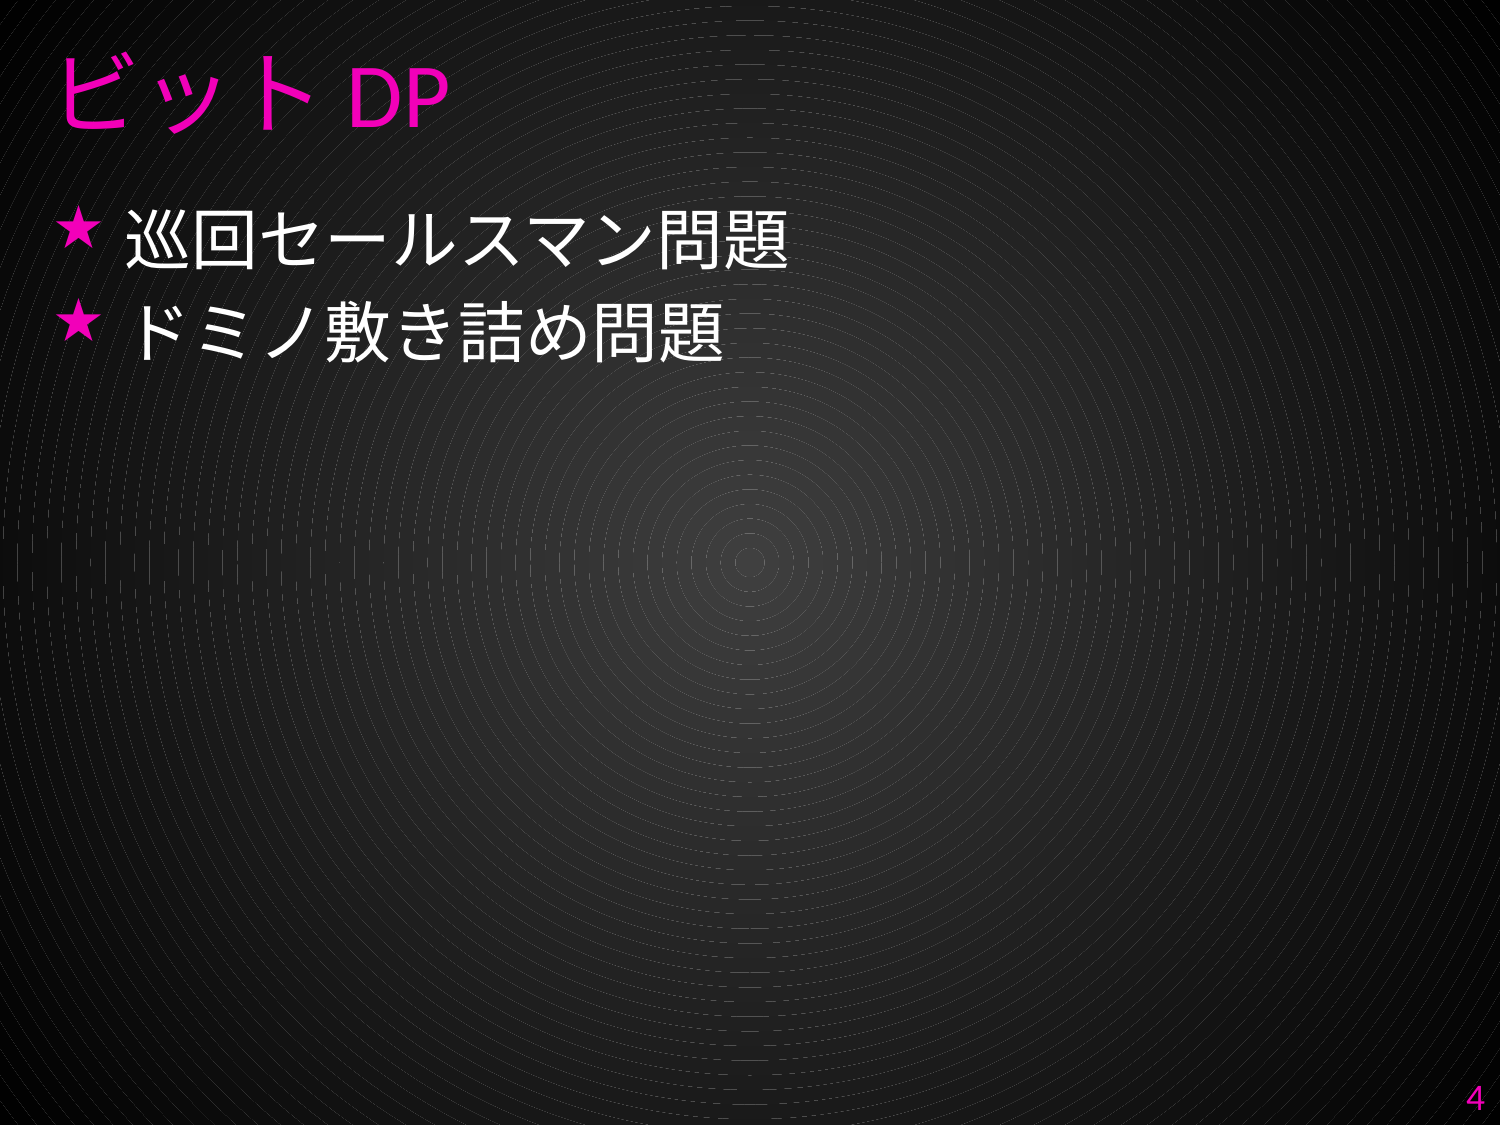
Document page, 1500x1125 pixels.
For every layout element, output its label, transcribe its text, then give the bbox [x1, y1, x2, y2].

title ビットDP [34, 19, 1469, 164]
list 巡回セールスマン問題 ドミノ敷き詰め問題 [34, 189, 1469, 1042]
slide_number 4 [1149, 1065, 1500, 1125]
